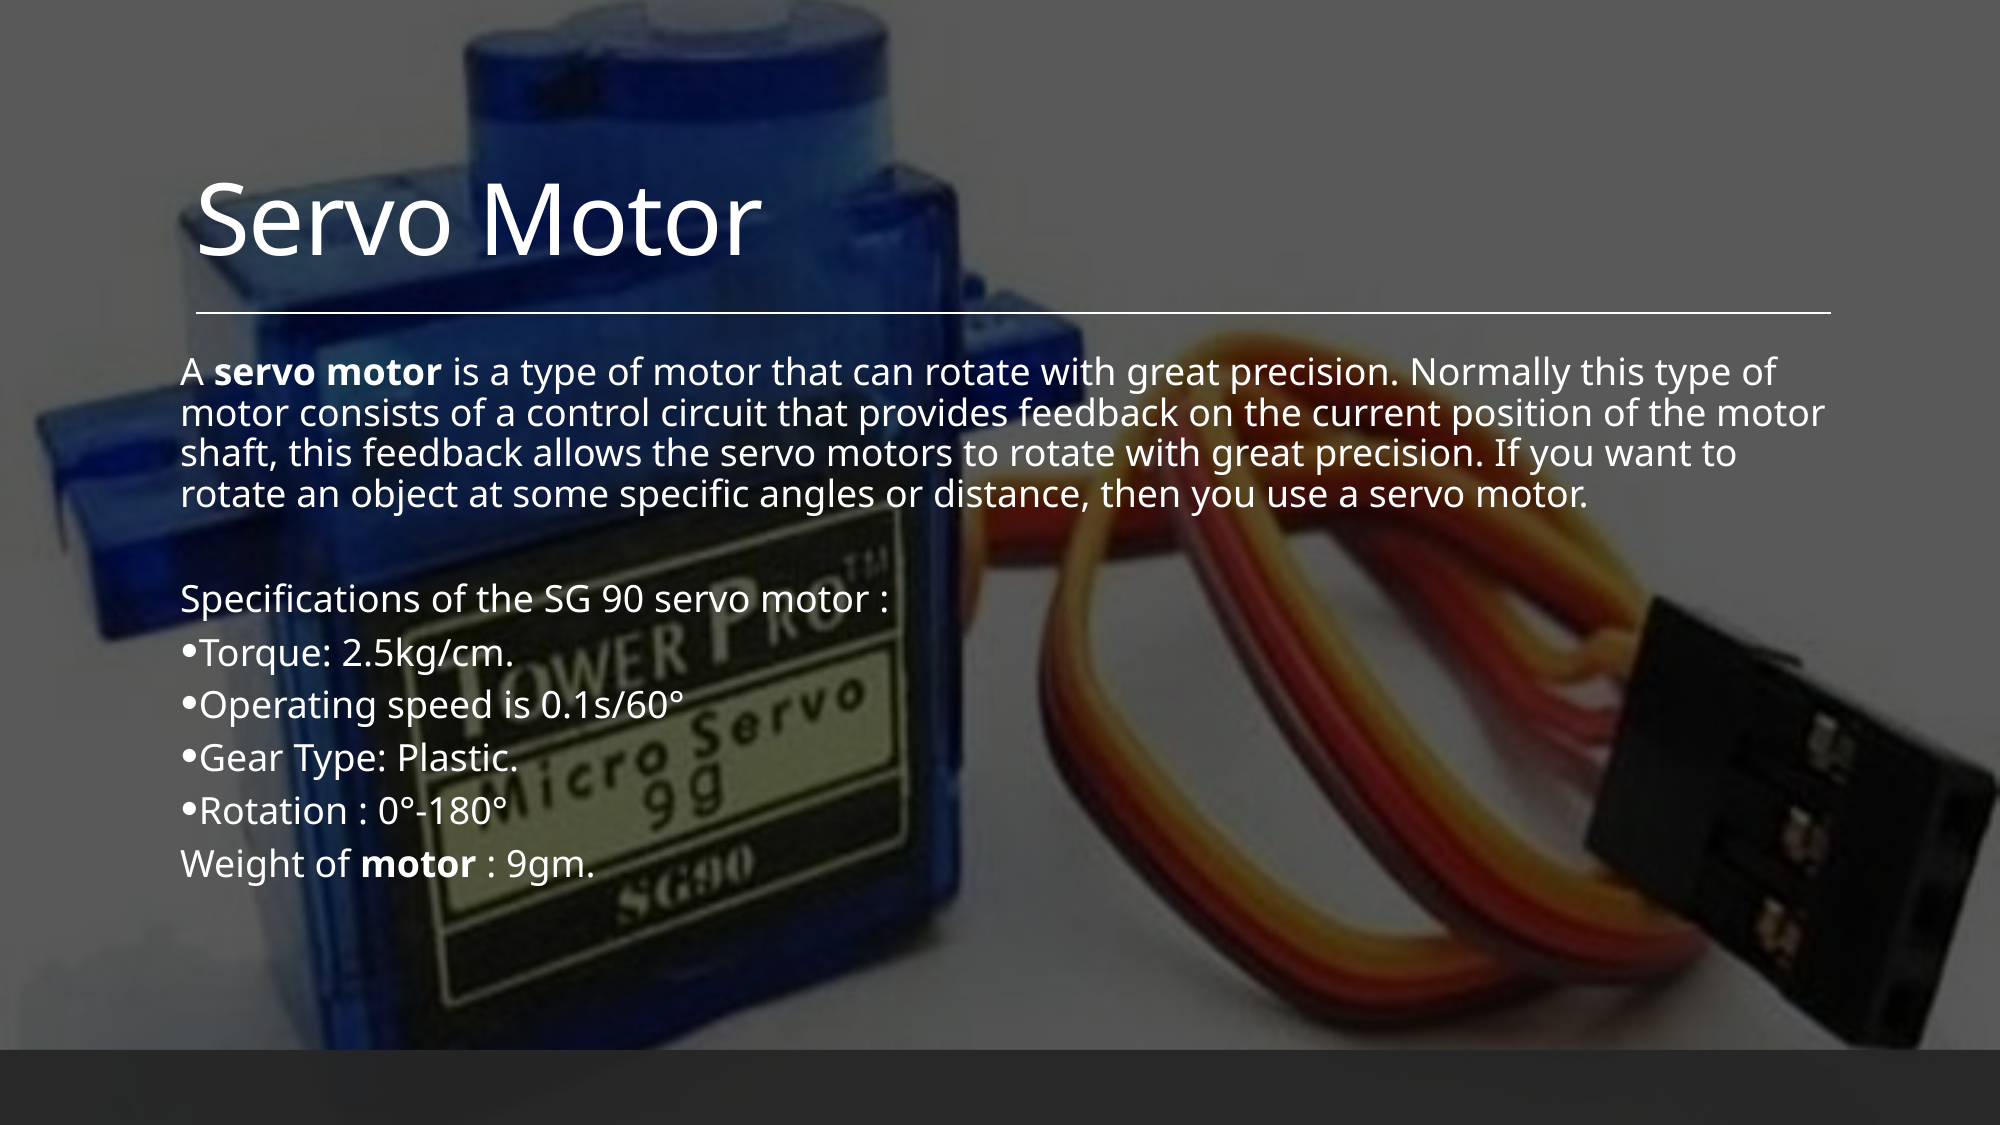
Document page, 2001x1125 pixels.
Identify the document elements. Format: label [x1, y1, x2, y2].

list [0, 0, 2000, 1125]
